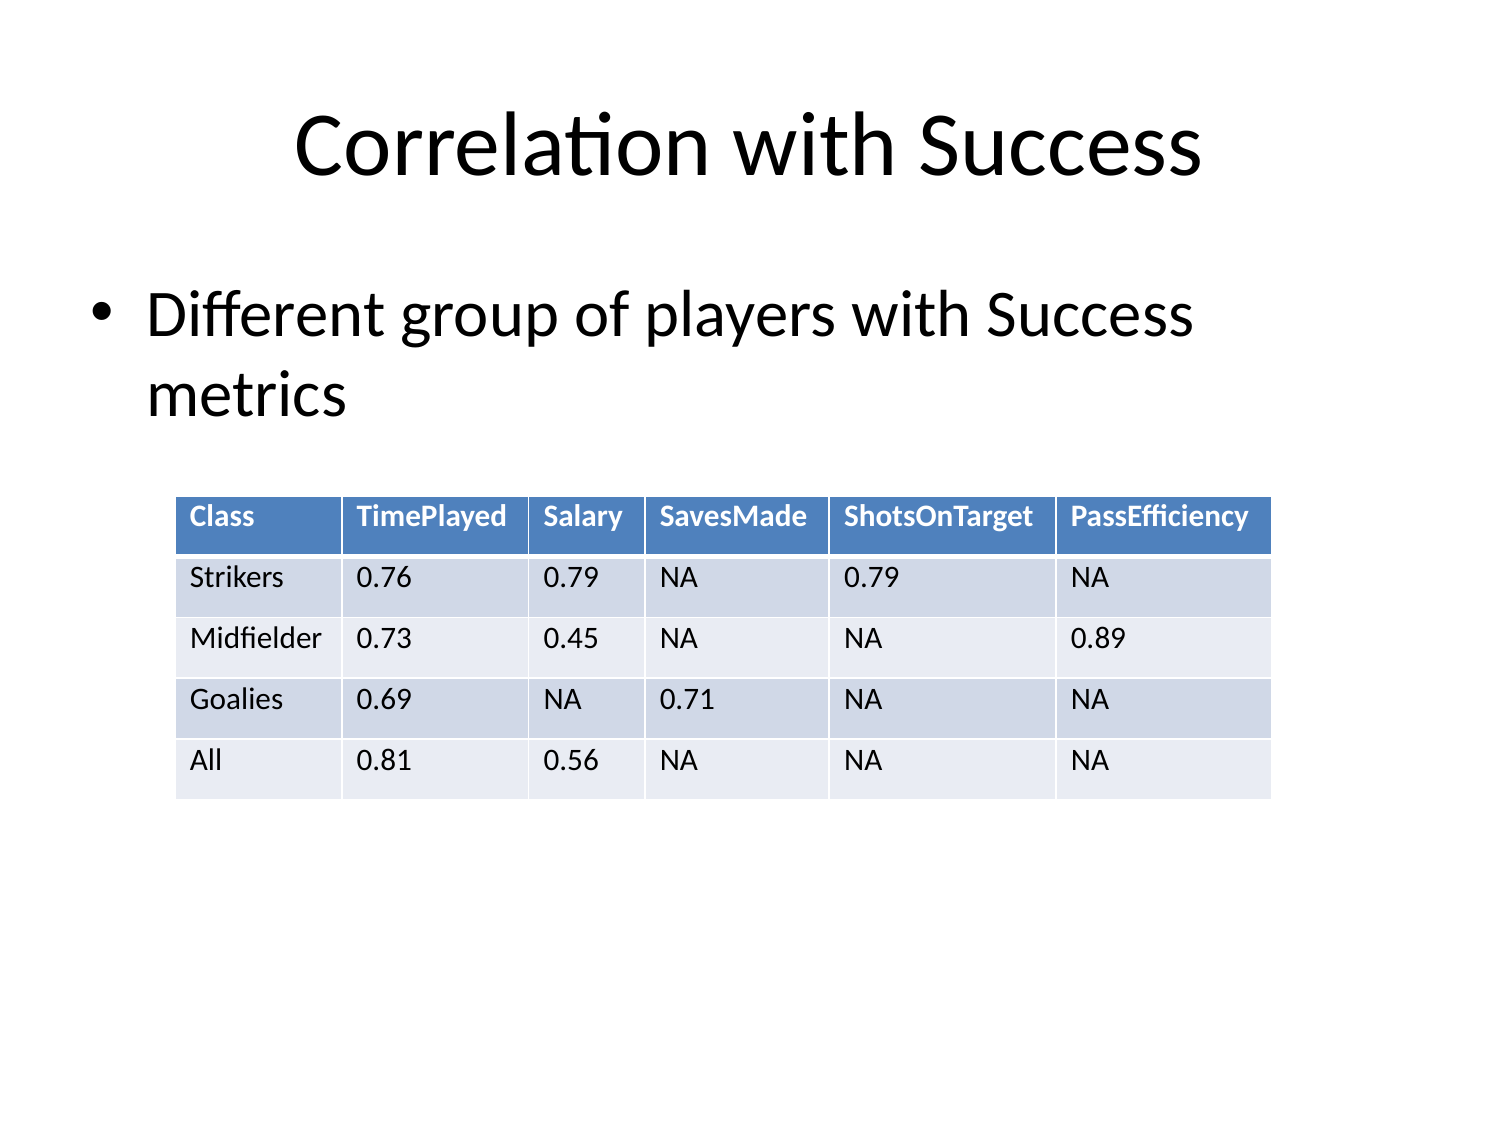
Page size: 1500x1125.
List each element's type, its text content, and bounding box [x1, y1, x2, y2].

table_cell NA [830, 618, 1055, 677]
table_cell NA [529, 679, 644, 738]
table_cell 0.69 [343, 679, 528, 738]
table_cell NA [646, 740, 828, 799]
table_cell NA [646, 559, 828, 617]
table_cell All [176, 740, 341, 799]
table_header Class [176, 497, 341, 554]
table_cell 0.76 [343, 559, 528, 617]
table_cell 0.56 [529, 740, 644, 799]
table_header TimePlayed [343, 497, 528, 554]
table_header Salary [529, 497, 644, 554]
table_cell 0.81 [343, 740, 528, 799]
table_cell NA [1057, 679, 1271, 738]
table_cell NA [1057, 740, 1271, 799]
table_cell 0.71 [646, 679, 828, 738]
table_cell Goalies [176, 679, 341, 738]
title Correlation with Success [75, 45, 1425, 233]
list Different group of players with Success metrics [75, 262, 1425, 1005]
table_cell NA [1057, 559, 1271, 617]
table_header PassEfficiency [1057, 497, 1271, 554]
table_cell 0.79 [830, 559, 1055, 617]
table_cell NA [646, 618, 828, 677]
table_cell Midfielder [176, 618, 341, 677]
table_cell 0.73 [343, 618, 528, 677]
table_cell Strikers [176, 559, 341, 617]
table_cell 0.79 [529, 559, 644, 617]
table_cell NA [830, 679, 1055, 738]
table_cell 0.45 [529, 618, 644, 677]
table_cell NA [830, 740, 1055, 799]
table_cell 0.89 [1057, 618, 1271, 677]
table_header ShotsOnTarget [830, 497, 1055, 554]
table_header SavesMade [646, 497, 828, 554]
